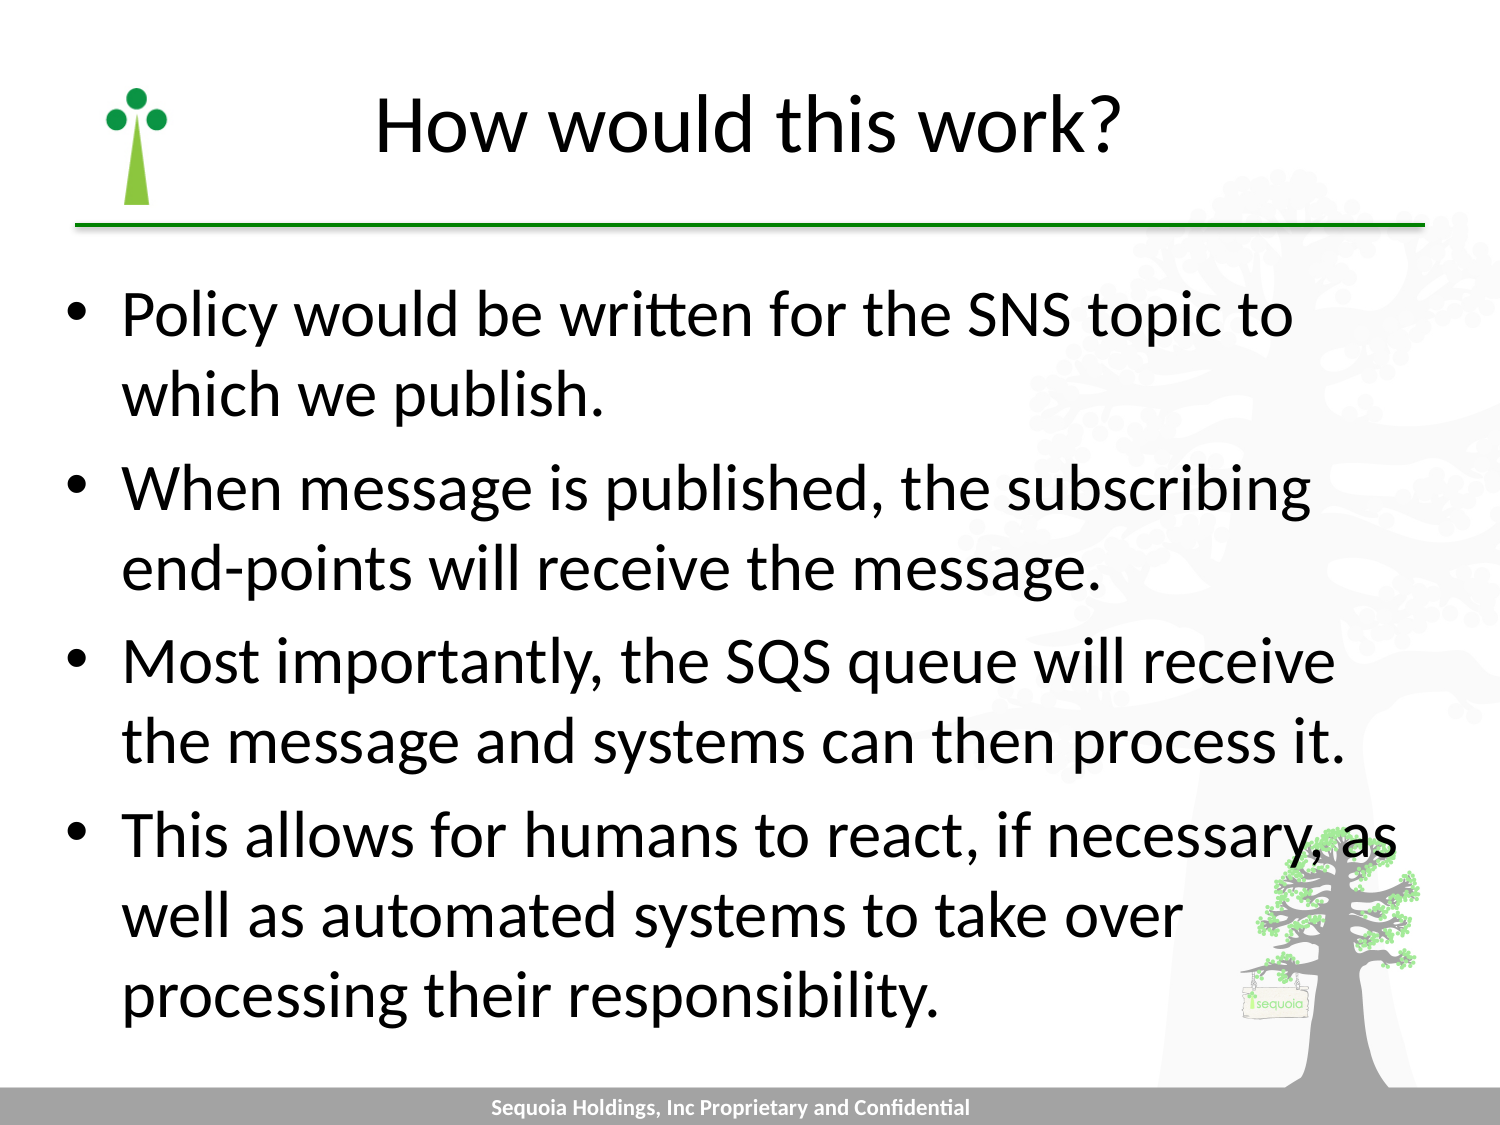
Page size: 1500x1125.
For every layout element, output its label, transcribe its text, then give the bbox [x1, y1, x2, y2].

list Policy would be written for the SNS topic to which we publish. When message is published, the subscribing end-points will receive the message. Most importantly, the SQS queue will receive the message and systems can then process it. This allows for humans to react, if necessary, as well as automated systems to take over processing their responsibility. [50, 262, 1438, 1063]
footer Sequoia Holdings, Inc Proprietary and Confidential [375, 1085, 1088, 1125]
title How would this work? [74, 24, 1426, 213]
